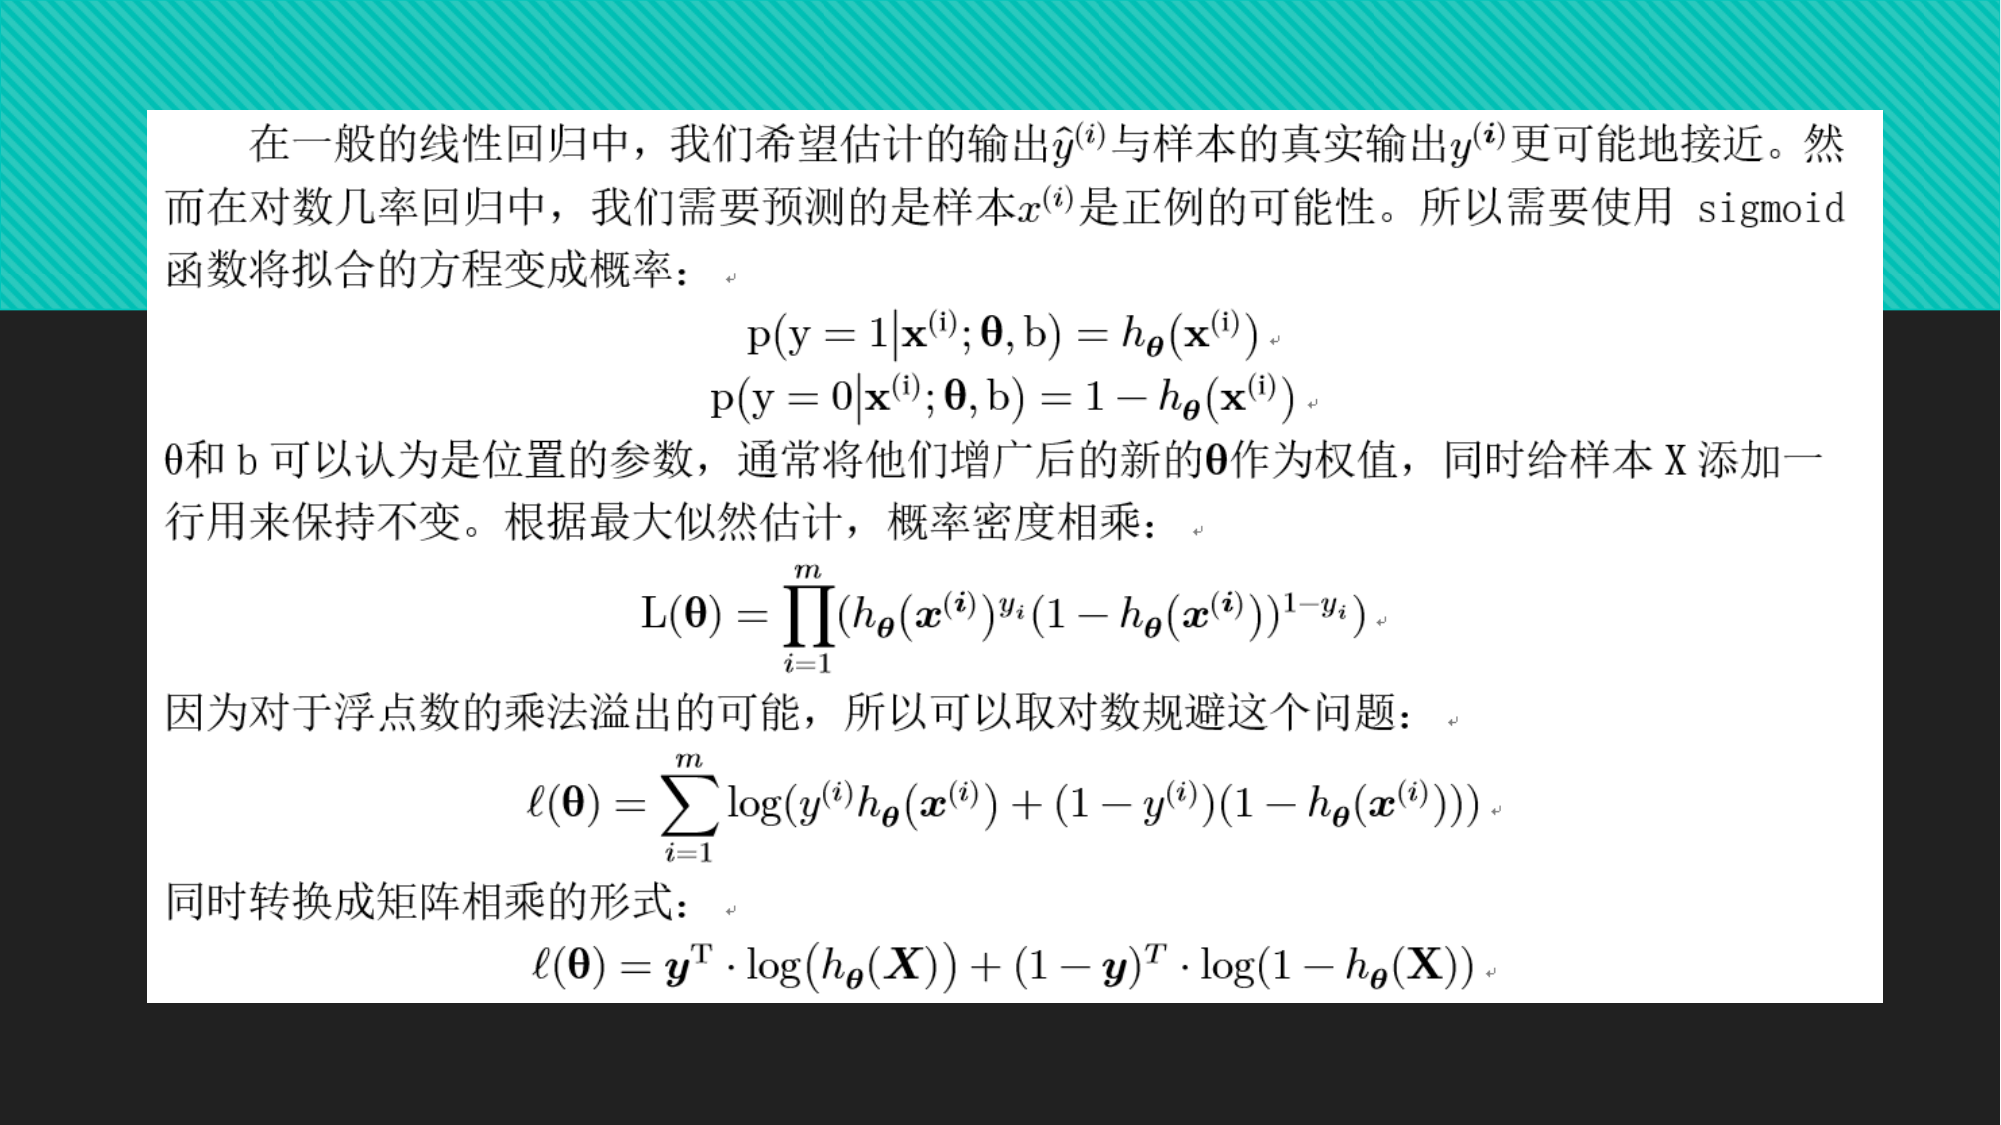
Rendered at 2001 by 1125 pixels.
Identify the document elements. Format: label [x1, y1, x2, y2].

picture [146, 110, 1883, 1003]
